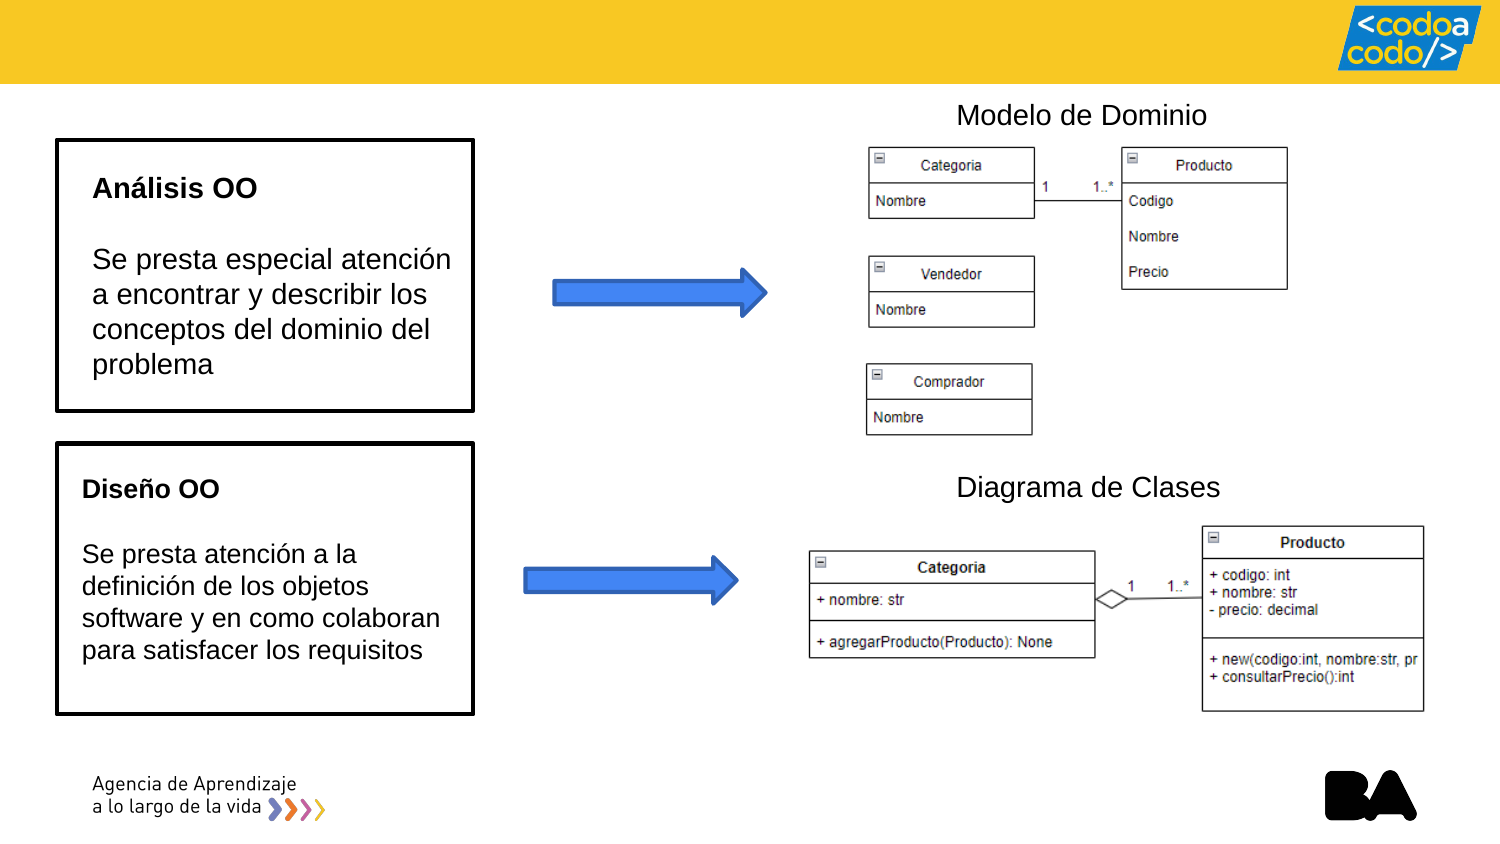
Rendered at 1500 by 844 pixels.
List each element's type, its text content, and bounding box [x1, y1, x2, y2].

picture [1325, 770, 1417, 821]
picture [846, 128, 1301, 452]
text_box [55, 138, 475, 413]
text_box Modelo de Dominio [941, 89, 1374, 139]
text_box [552, 267, 768, 318]
text_box [523, 555, 739, 606]
text_box [55, 441, 475, 716]
text_box Diseño OO Se presta atención a la definición de los objetos software y en como colaboran para satisfacer los requisitos [66, 456, 464, 704]
picture [788, 522, 1434, 724]
picture [70, 756, 344, 835]
picture [1337, 5, 1482, 71]
text_box Diagrama de Clases [941, 461, 1323, 511]
